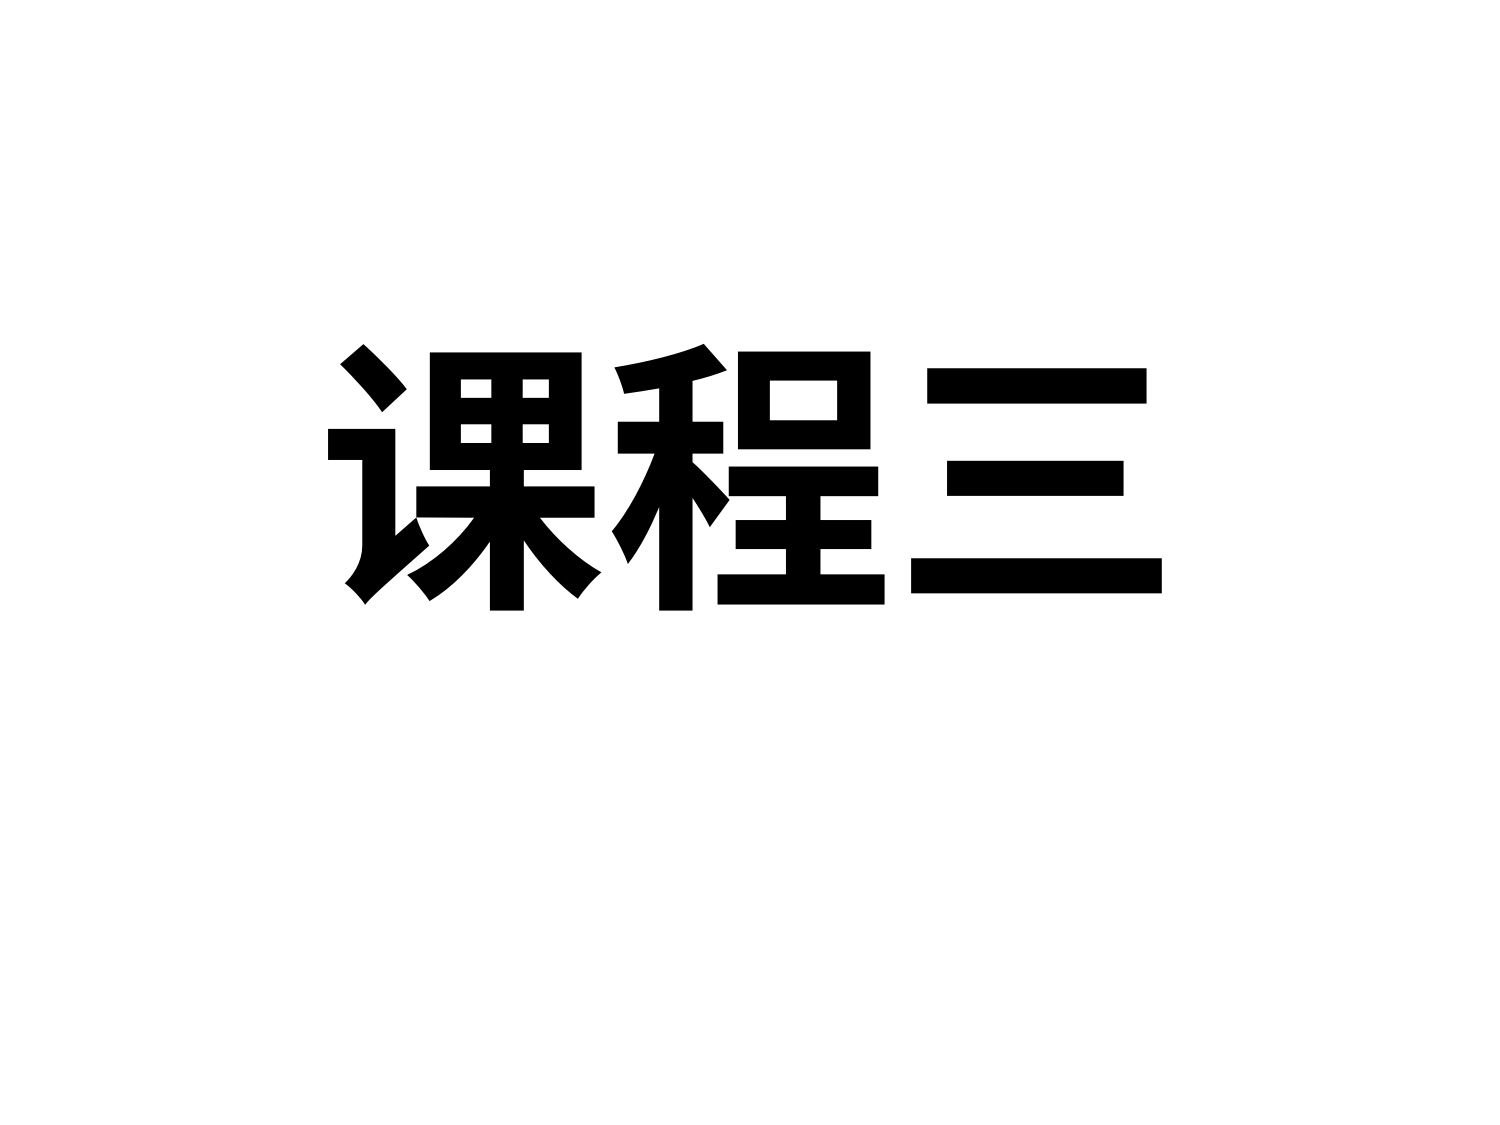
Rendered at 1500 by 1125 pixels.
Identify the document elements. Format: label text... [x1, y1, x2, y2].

title 课程三 [112, 290, 1388, 651]
